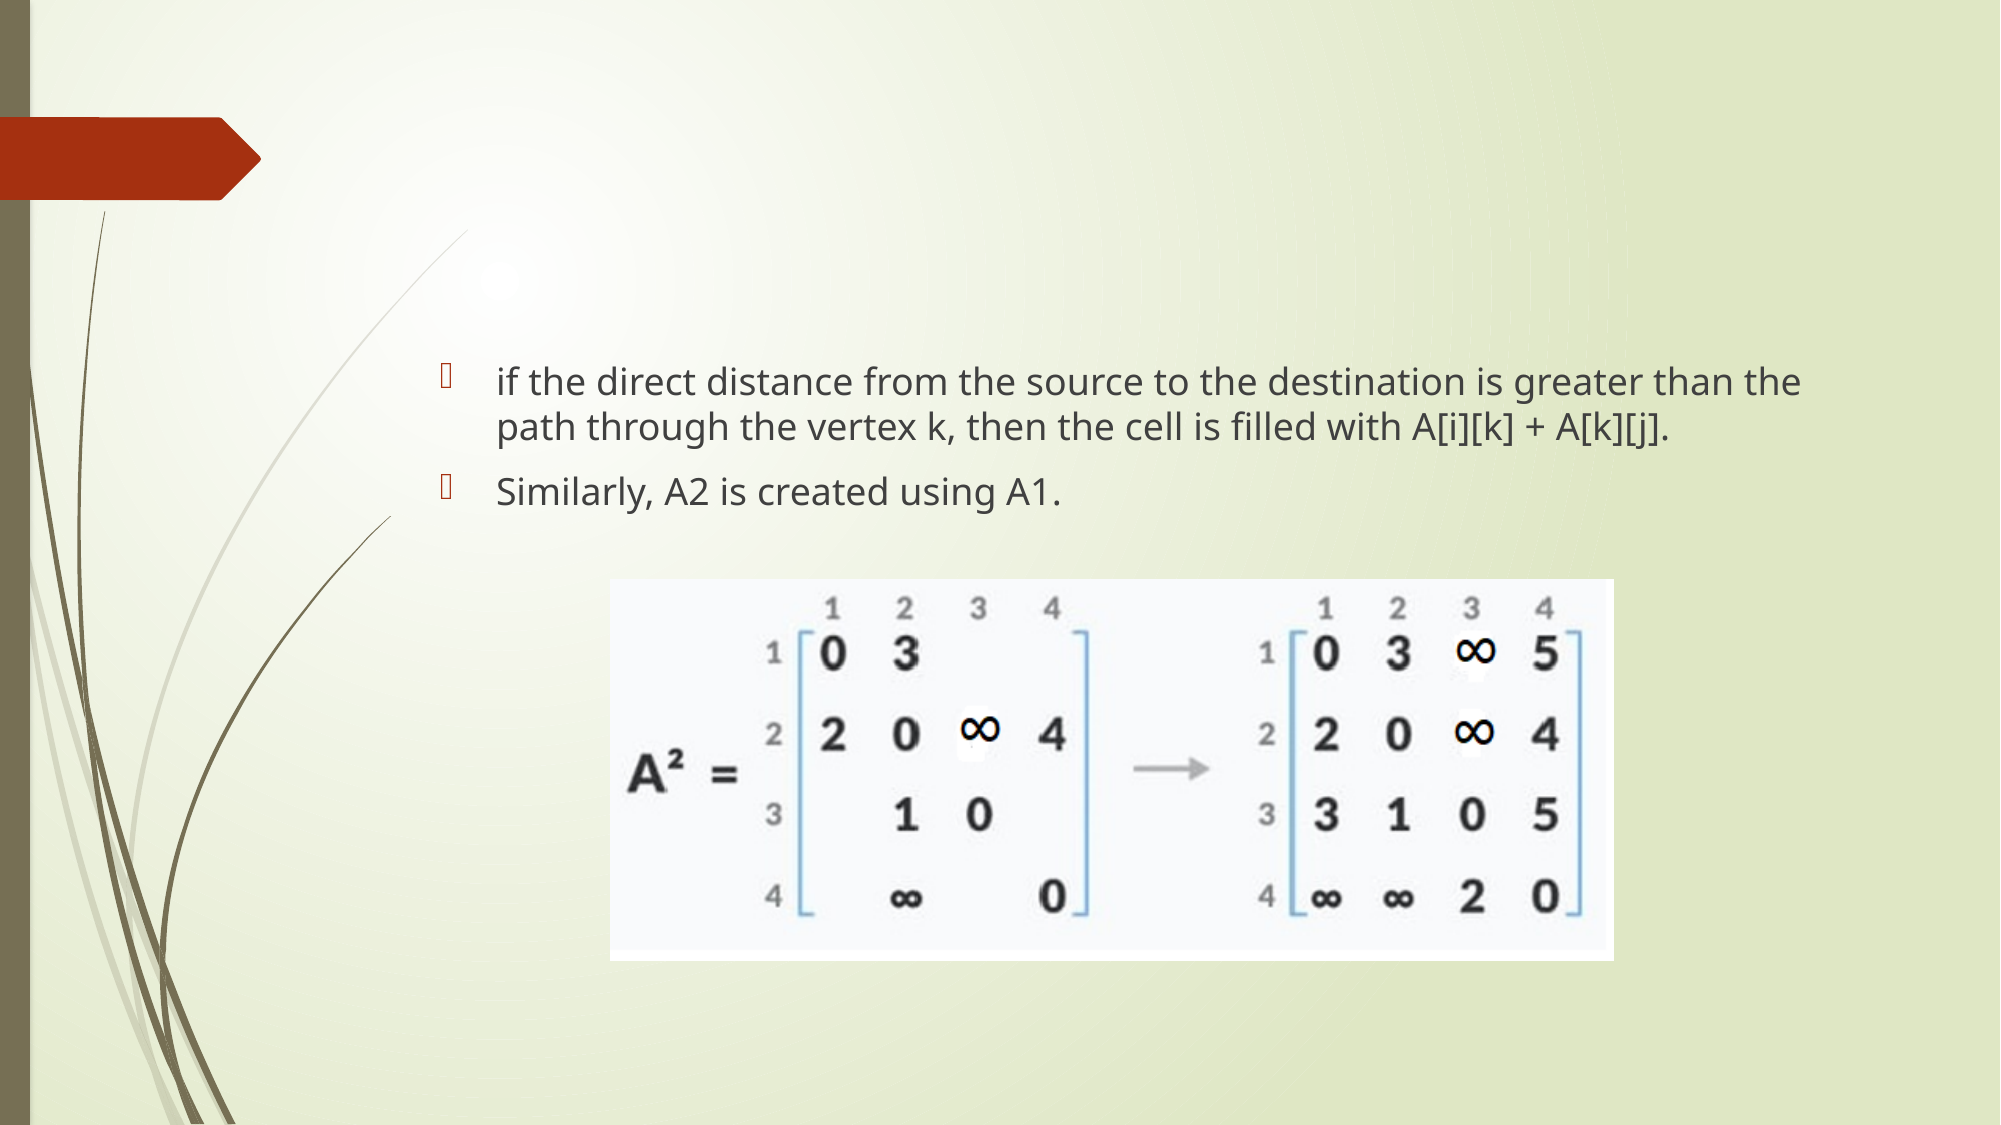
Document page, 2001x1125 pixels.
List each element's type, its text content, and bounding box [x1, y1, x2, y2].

list if the direct distance from the source to the destination is greater than the path through the vertex k, then the cell is filled with A[i][k] + A[k][j]. Similarly, A2 is created using A1. [424, 350, 1888, 970]
picture [610, 579, 1615, 961]
